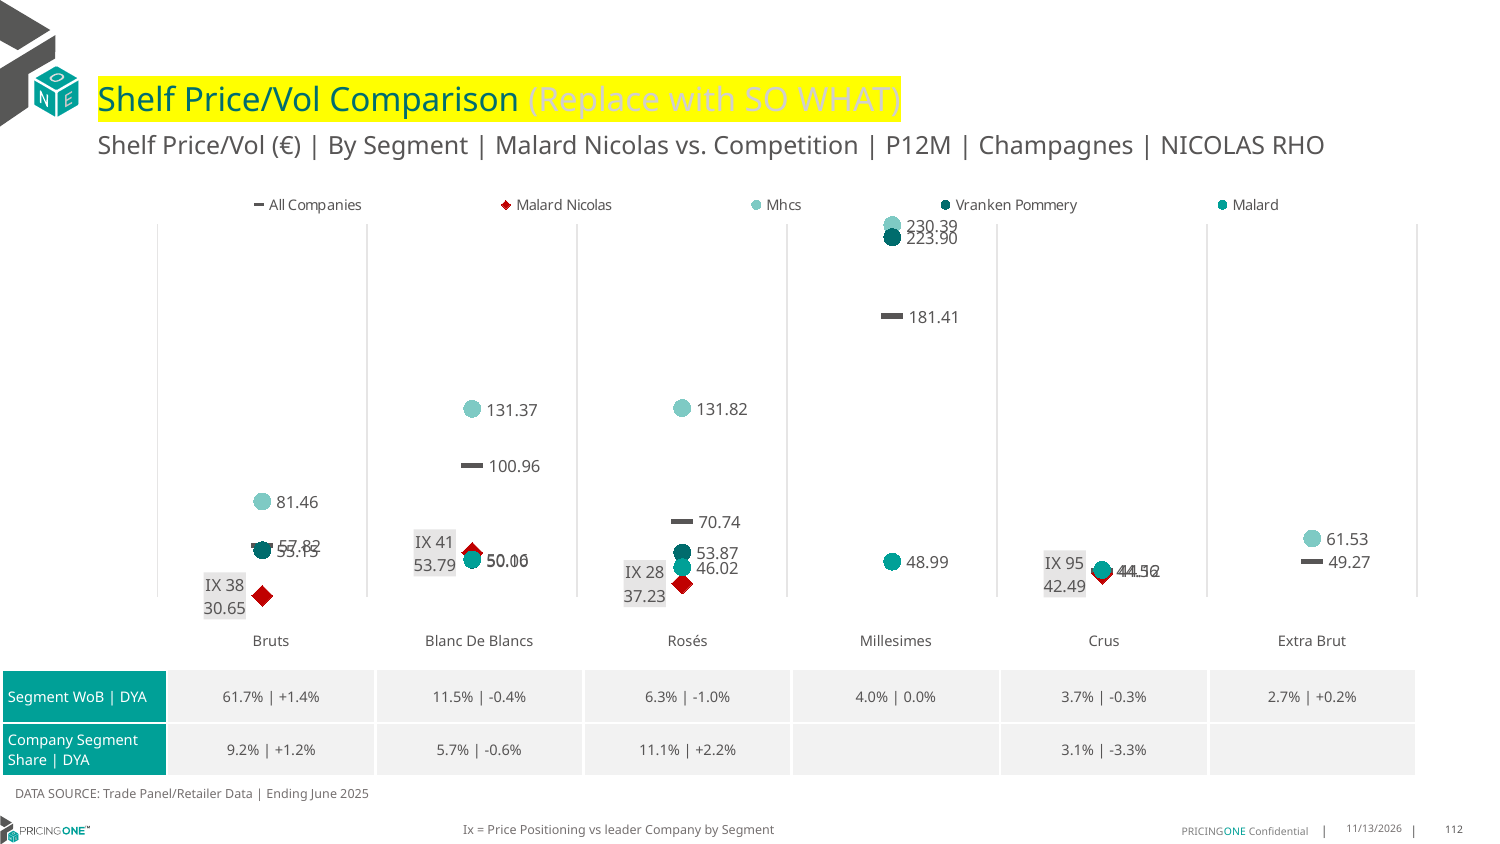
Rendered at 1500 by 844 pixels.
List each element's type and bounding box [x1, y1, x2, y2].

table_header [3, 624, 1416, 670]
table_cell [377, 670, 582, 722]
chart [3, 185, 1418, 624]
footer [89, 815, 1149, 844]
title [82, 0, 1418, 127]
table_cell [168, 670, 374, 722]
list [82, 127, 1418, 185]
table_cell [1210, 724, 1415, 775]
table_cell [377, 724, 582, 775]
table_cell [1001, 670, 1207, 722]
table_cell [1001, 724, 1207, 775]
table_cell [1210, 670, 1415, 722]
table_cell [3, 671, 166, 722]
table_cell [168, 724, 374, 775]
slide_number [1325, 815, 1479, 844]
table_cell [793, 670, 999, 722]
table_cell [585, 724, 790, 775]
table_cell [793, 724, 999, 775]
table_cell [3, 724, 166, 775]
table_cell [585, 670, 790, 722]
list [0, 776, 750, 814]
